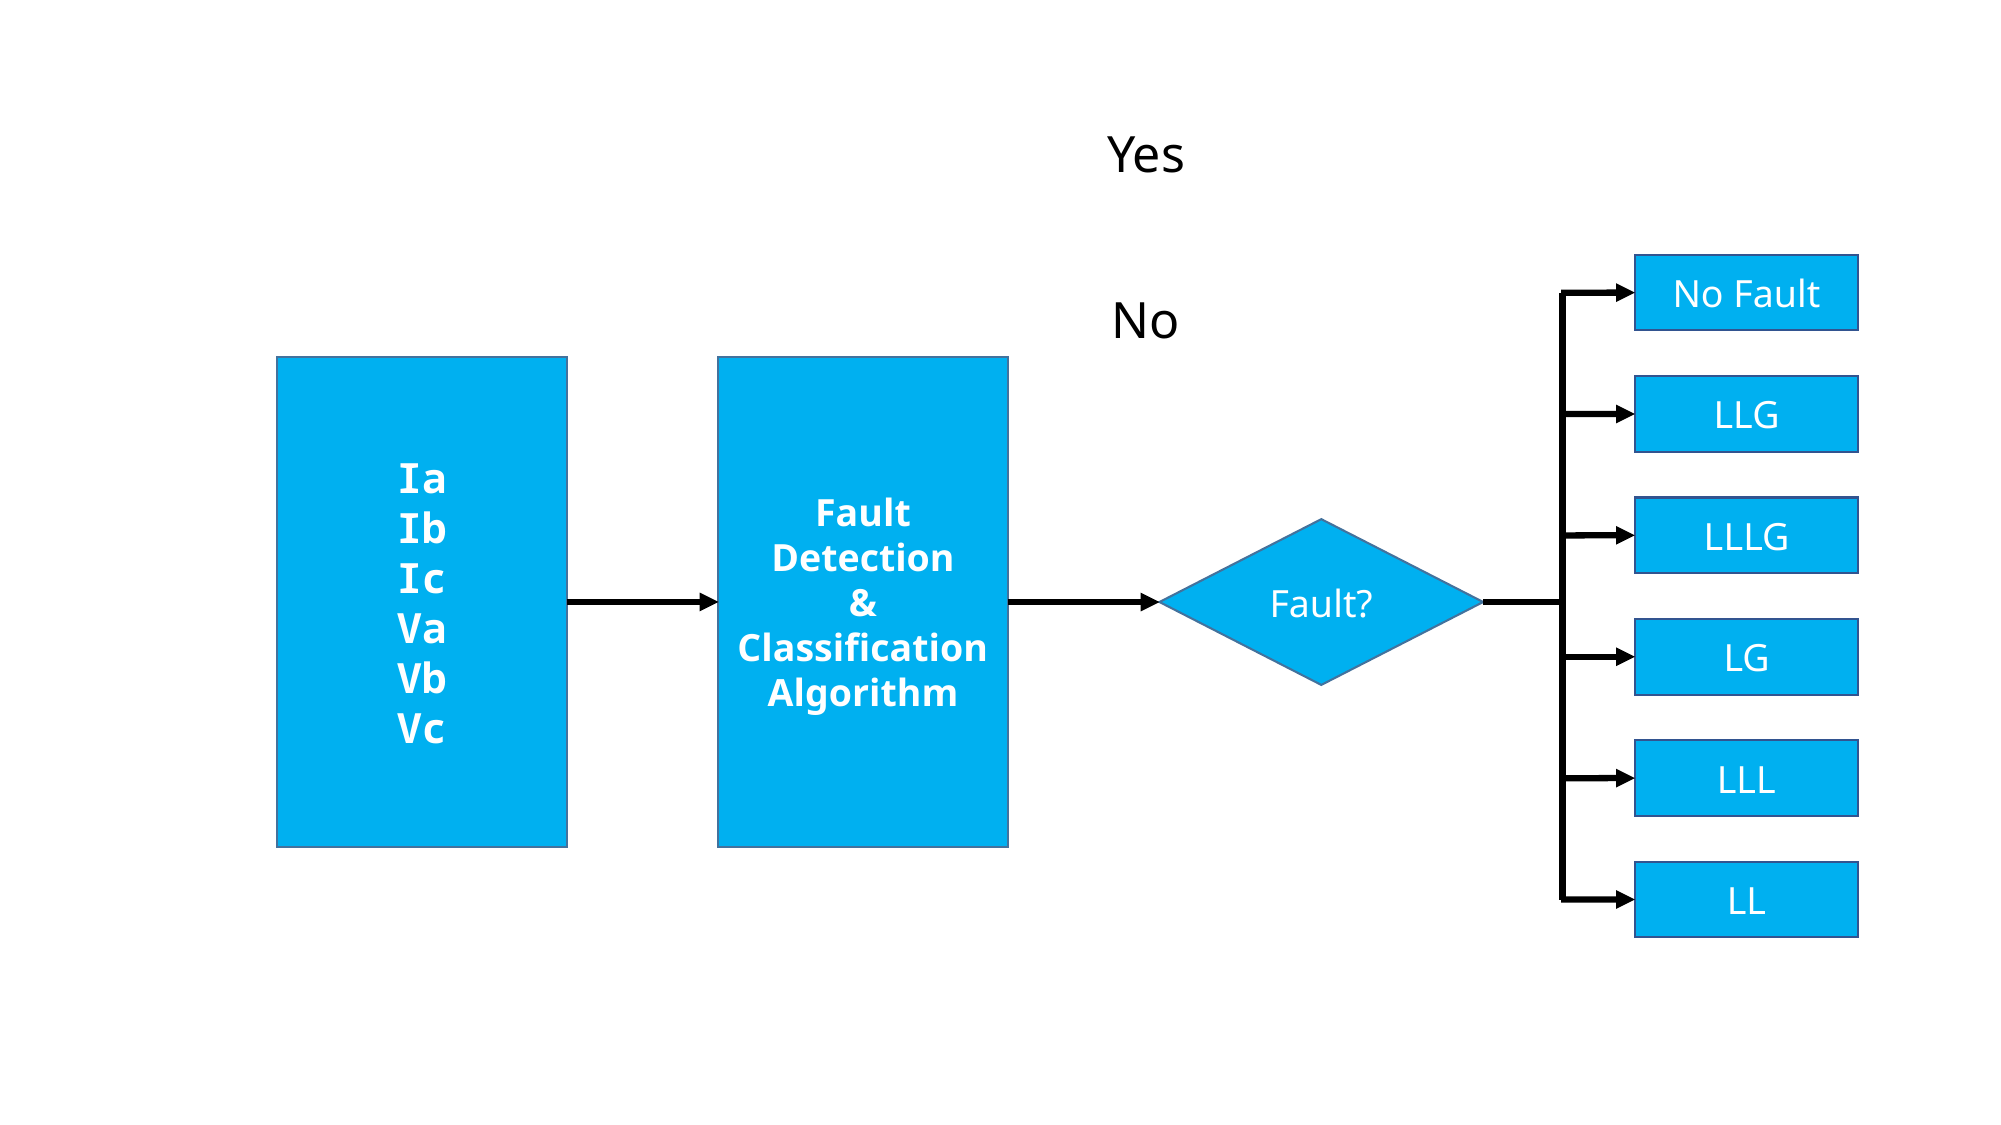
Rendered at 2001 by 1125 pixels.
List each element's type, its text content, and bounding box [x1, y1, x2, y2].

text_box Fault Detection & Classification Algorithm [717, 356, 1009, 848]
text_box No [1083, 281, 1209, 356]
text_box LLLG [1634, 496, 1859, 574]
text_box Fault? [1159, 517, 1483, 687]
text_box LLG [1634, 375, 1859, 453]
text_box Yes [1083, 115, 1209, 191]
text_box LLL [1634, 739, 1859, 817]
text_box Ia Ib Ic Va Vb Vc [276, 356, 568, 848]
text_box LG [1634, 618, 1859, 696]
text_box No Fault [1634, 254, 1859, 331]
text_box LL [1634, 861, 1859, 938]
